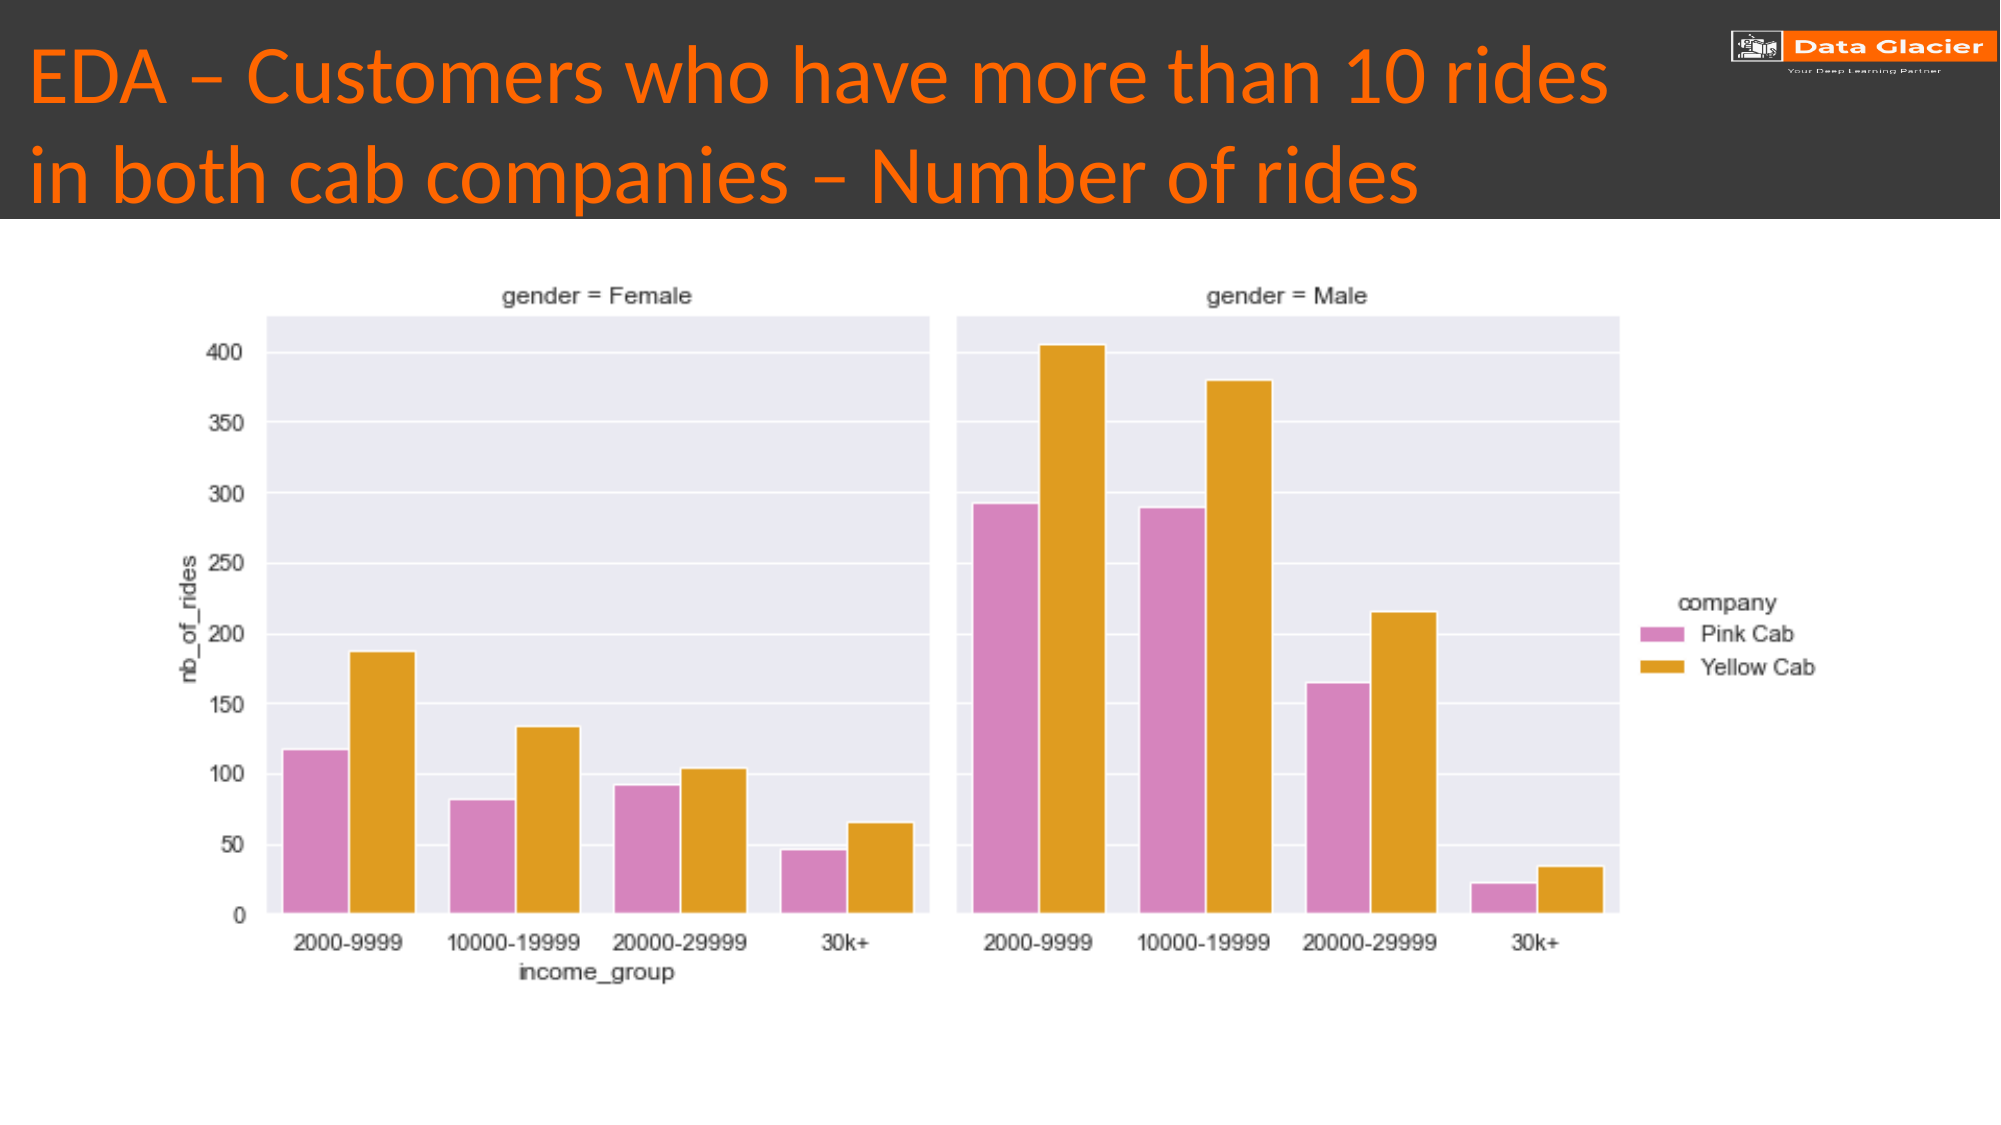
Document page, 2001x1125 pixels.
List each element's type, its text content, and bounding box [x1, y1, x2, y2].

picture [1728, 0, 2000, 134]
text_box EDA – Customers who have more than 10 rides in both cab companies – Number of rides [14, 12, 1687, 228]
title [0, 0, 2000, 219]
picture [163, 273, 1837, 999]
